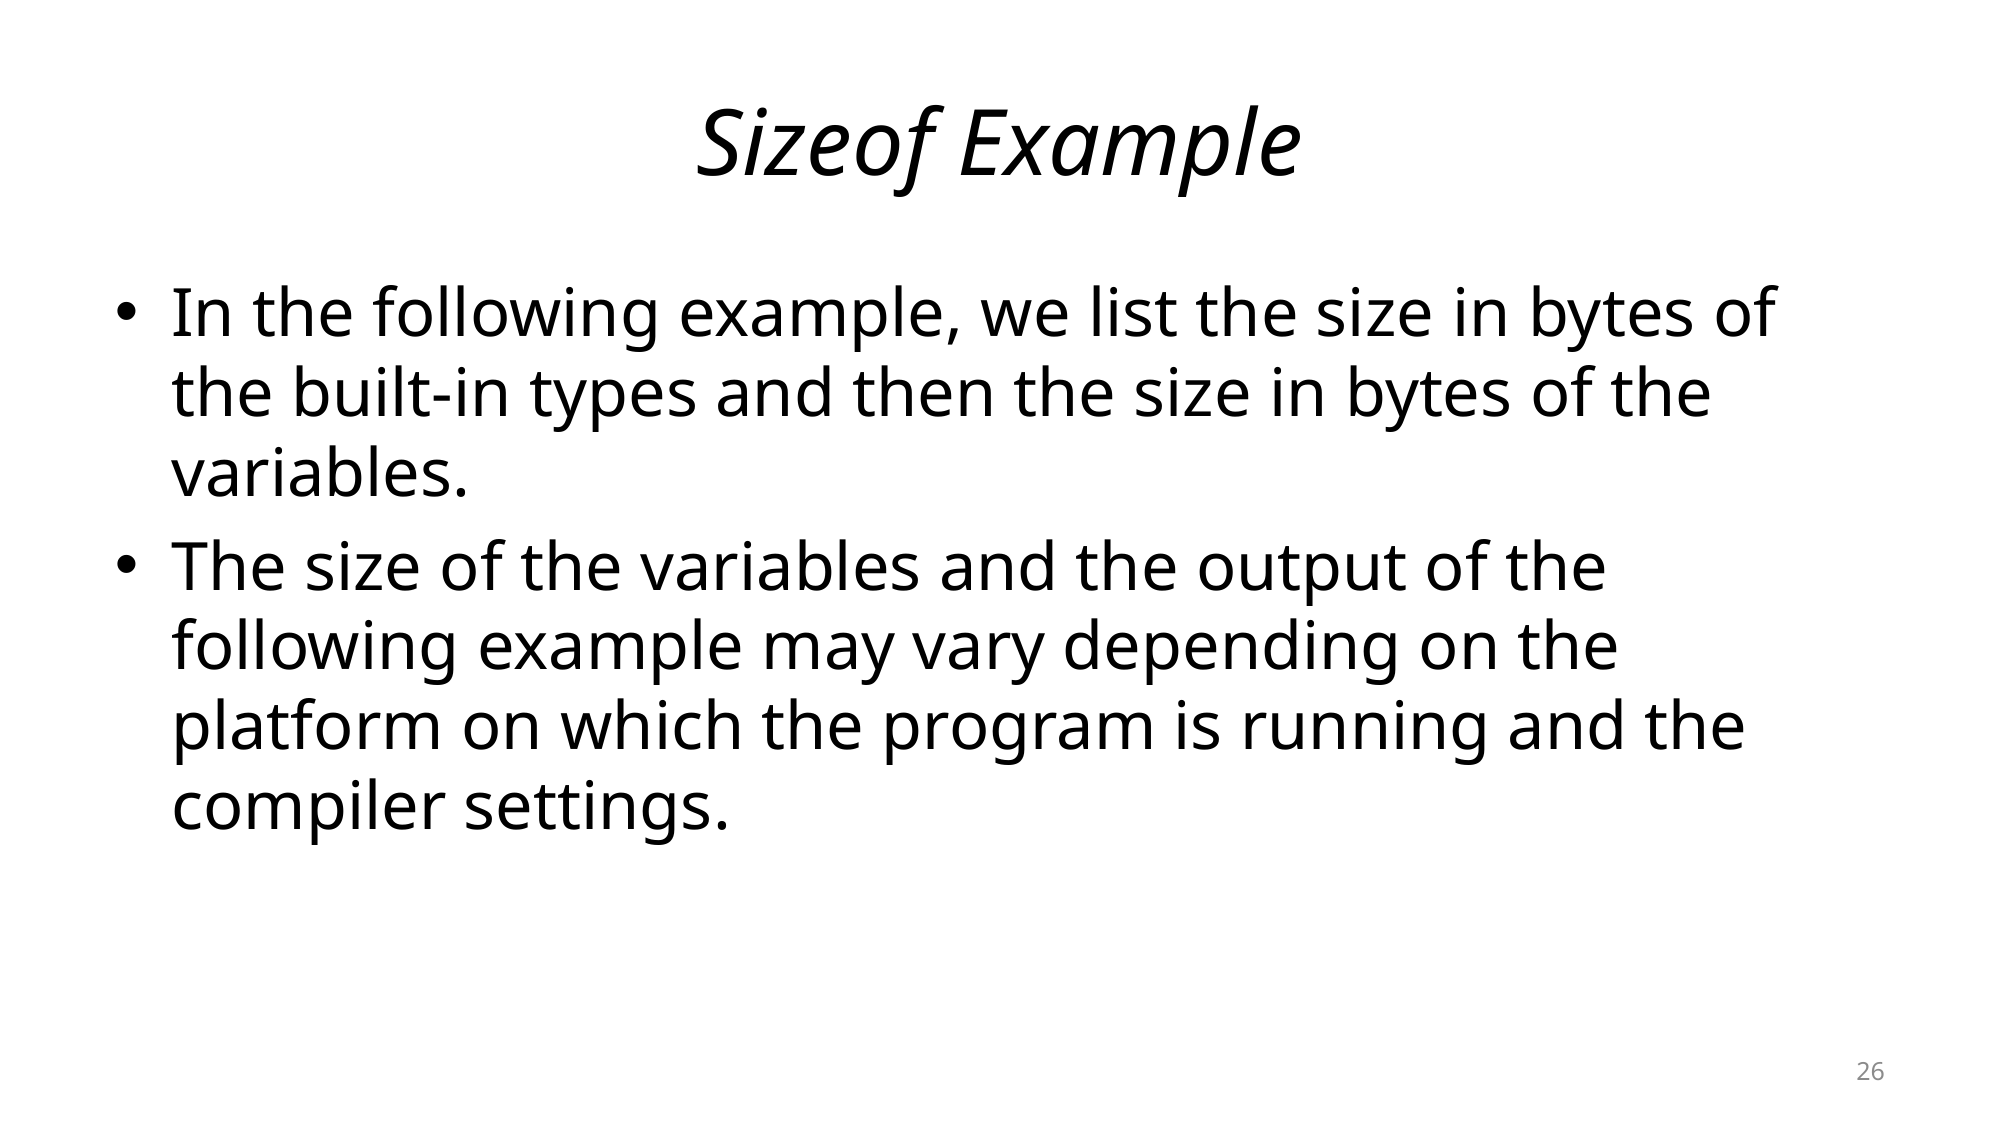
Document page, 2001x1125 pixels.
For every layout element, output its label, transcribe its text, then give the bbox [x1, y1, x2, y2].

list In the following example, we list the size in bytes of the built-in types and then the size in bytes of the variables. The size of the variables and the output of the following example may vary depending on the platform on which the program is running and the compiler settings. [99, 262, 1900, 1005]
title Sizeof Example [99, 45, 1900, 233]
slide_number 26 [1433, 1042, 1900, 1103]
